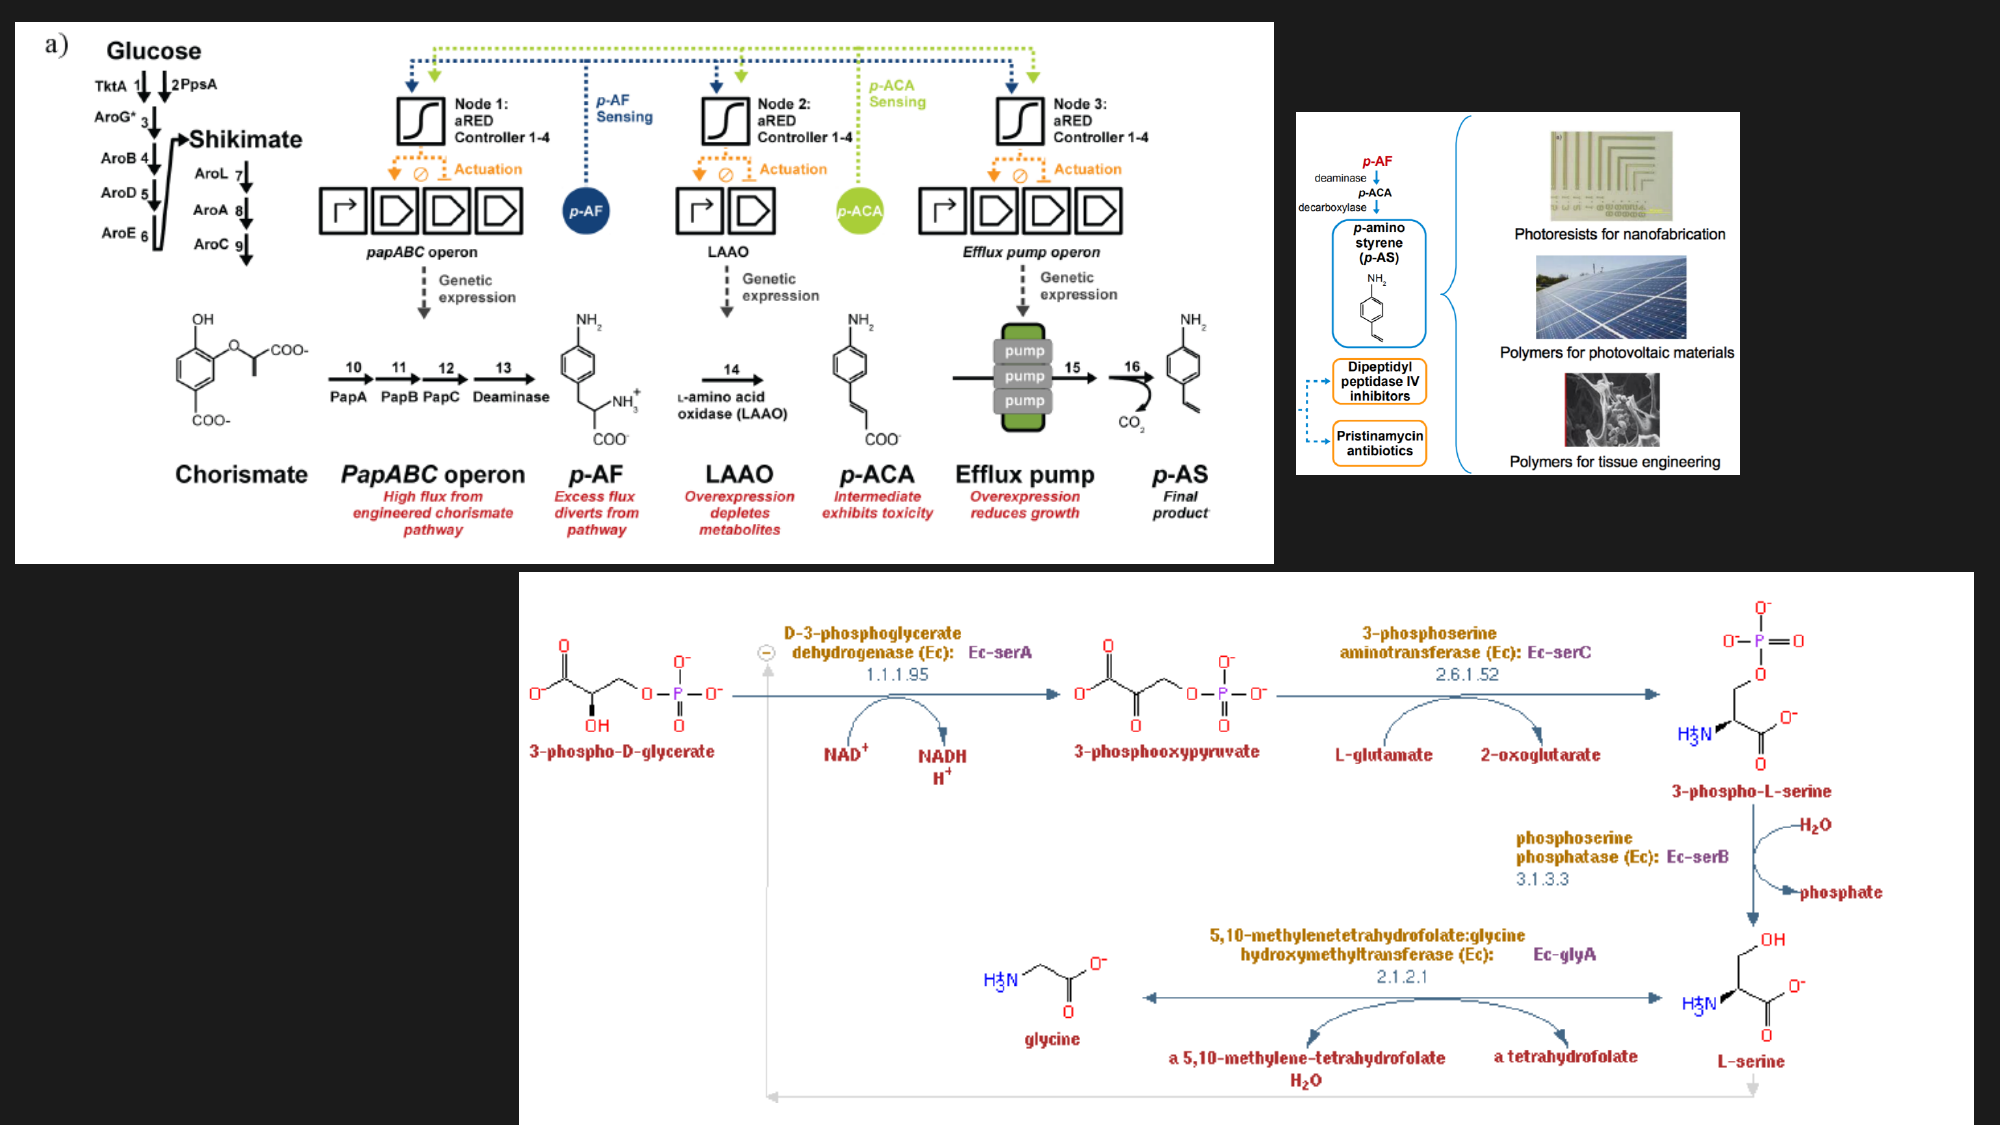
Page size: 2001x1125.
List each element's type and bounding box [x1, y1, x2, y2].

picture [1296, 112, 1740, 475]
picture [15, 22, 1274, 564]
picture [519, 572, 1974, 1125]
